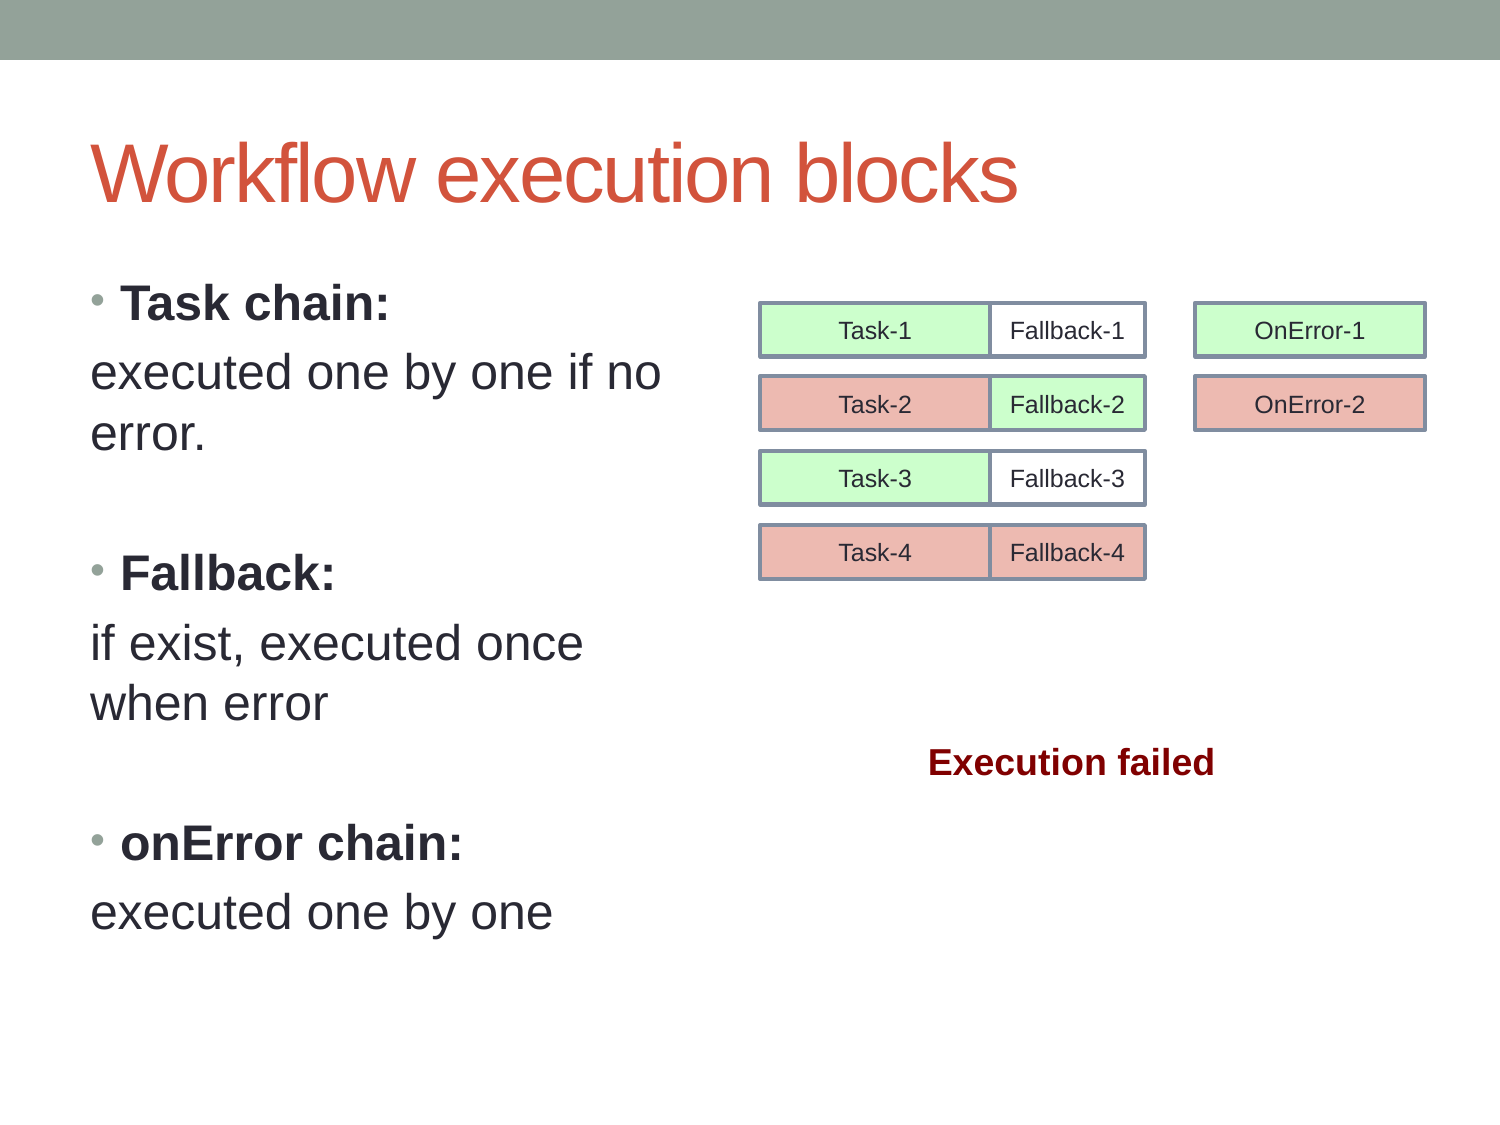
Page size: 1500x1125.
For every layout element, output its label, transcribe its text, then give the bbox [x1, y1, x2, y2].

text_box Task-3 [758, 449, 988, 507]
text_box OnError-2 [1193, 374, 1427, 432]
text_box Task-2 [758, 374, 989, 432]
text_box Execution failed [867, 730, 1276, 790]
text_box Fallback-3 [988, 449, 1147, 507]
text_box Fallback-4 [988, 523, 1147, 581]
text_box OnError-1 [1193, 301, 1427, 359]
text_box Fallback-2 [988, 374, 1147, 432]
text_box Fallback-1 [988, 301, 1147, 359]
title Workflow execution blocks [75, 87, 1425, 250]
list Task chain: executed one by one if no error. Fallback: if exist, executed once when error onError chain: executed one by one [75, 262, 701, 1063]
text_box Task-1 [758, 301, 988, 359]
text_box Task-4 [758, 523, 989, 581]
